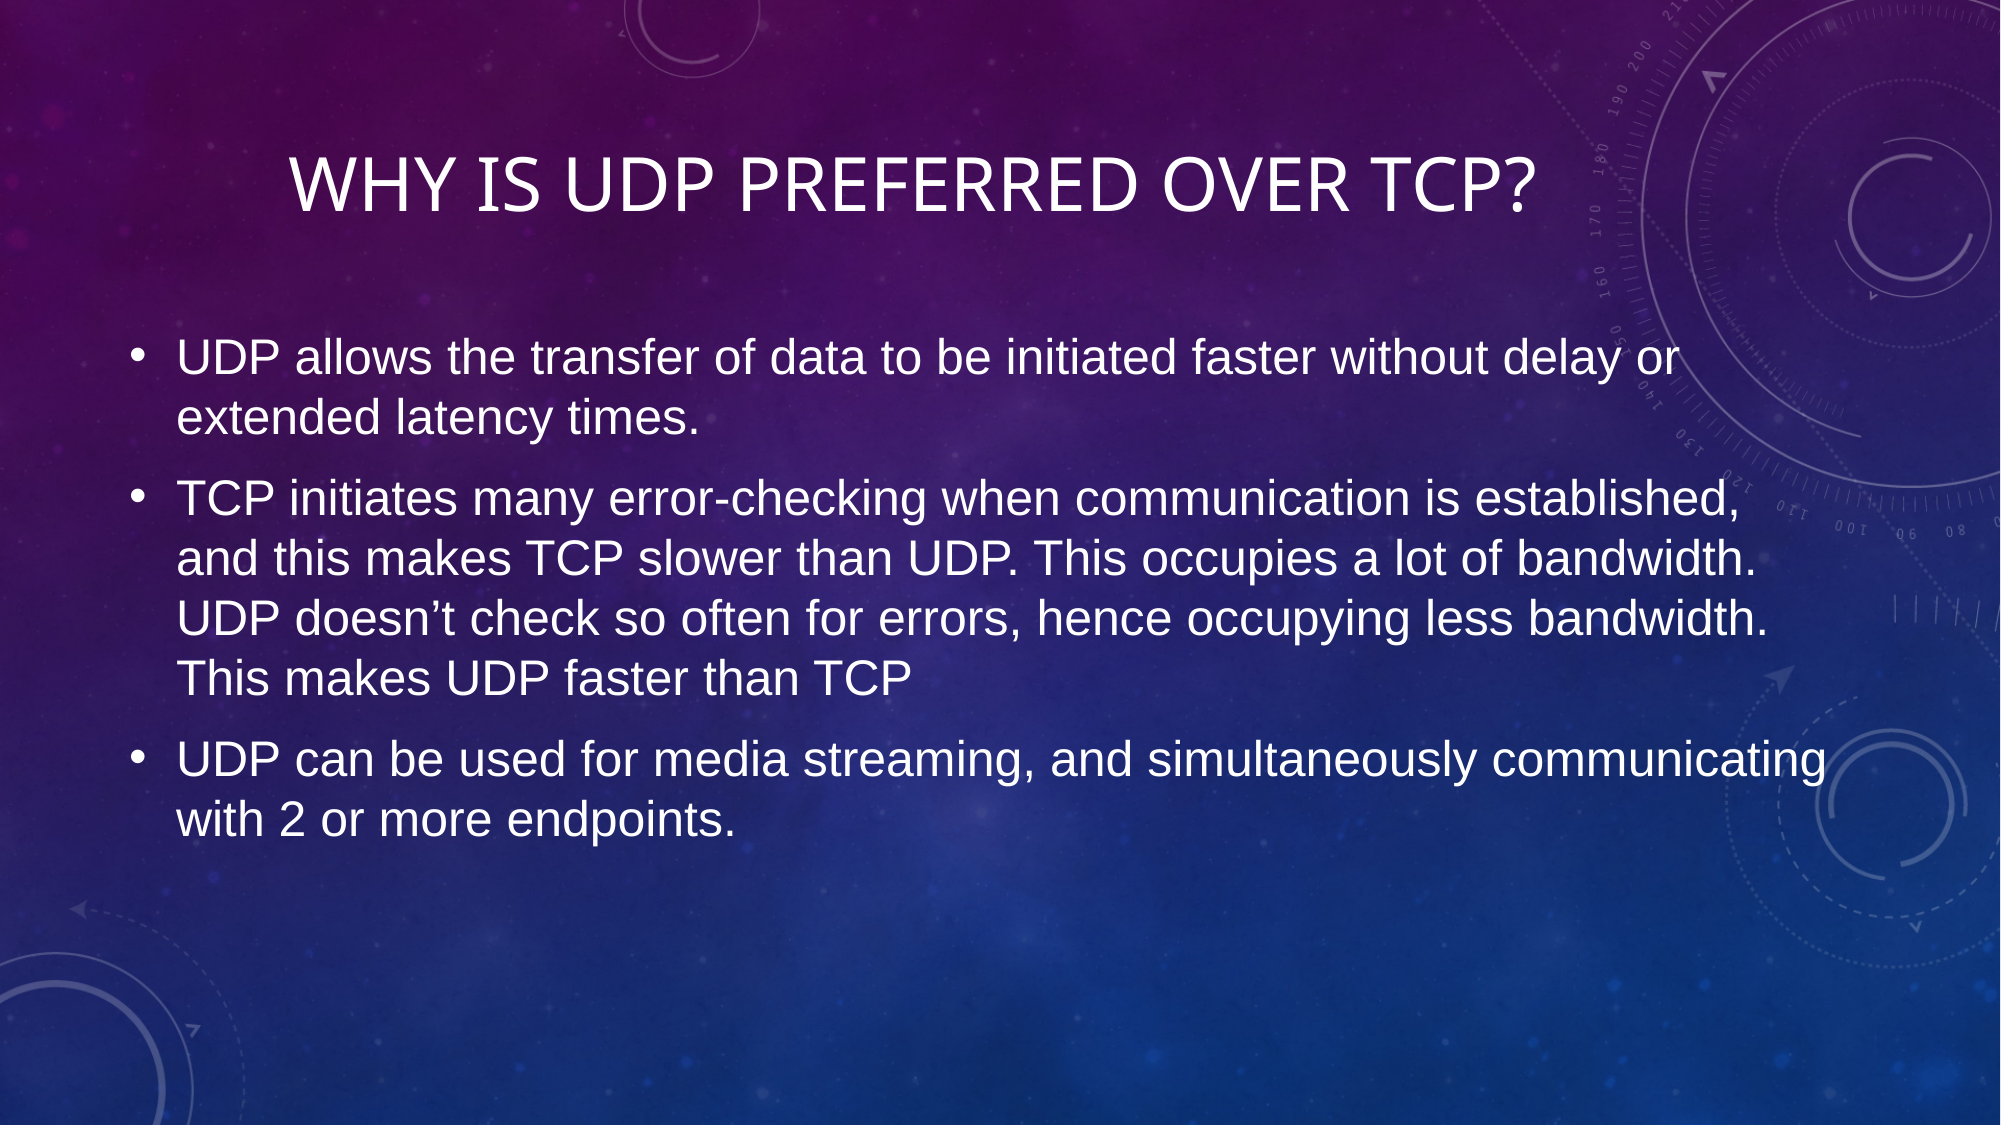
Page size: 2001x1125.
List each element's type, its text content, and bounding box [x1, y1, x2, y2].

list UDP allows the transfer of data to be initiated faster without delay or extended latency times. TCP initiates many error-checking when communication is established, and this makes TCP slower than UDP. This occupies a lot of bandwidth. UDP doesn’t check so often for errors, hence occupying less bandwidth. This makes UDP faster than TCP UDP can be used for media streaming, and simultaneously communicating with 2 or more endpoints. [114, 278, 1854, 974]
title Why is UDP preferred over TCP? [273, 46, 1758, 278]
picture [0, 0, 2001, 1125]
